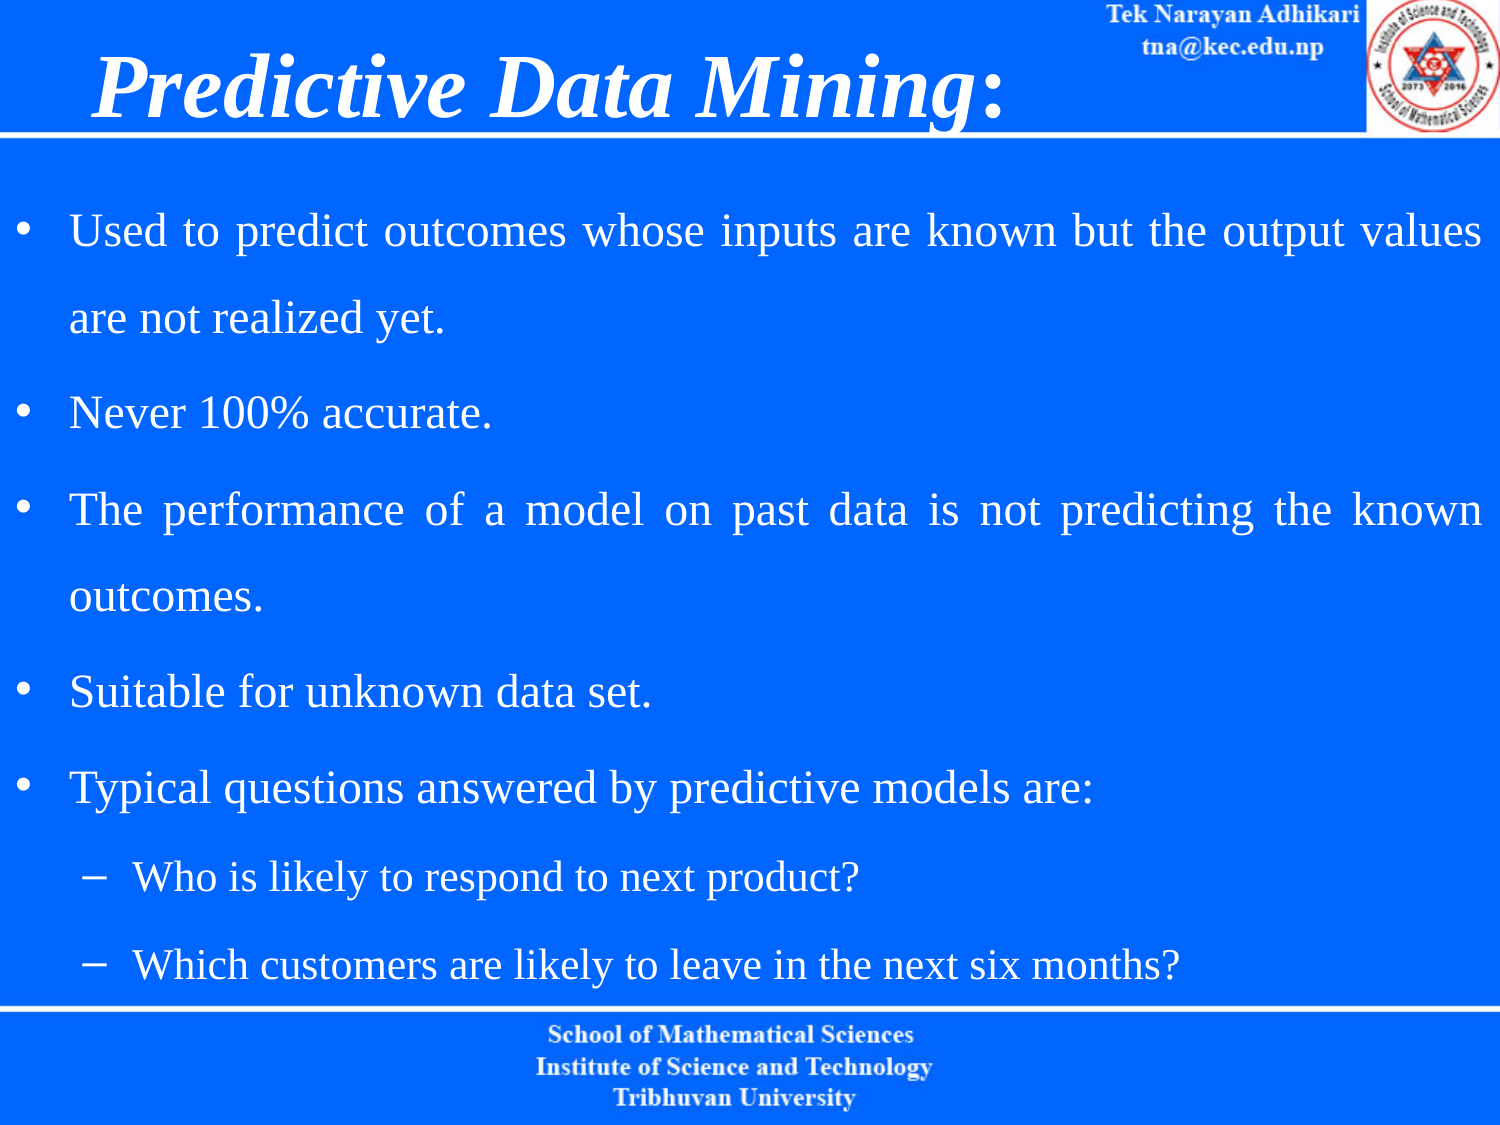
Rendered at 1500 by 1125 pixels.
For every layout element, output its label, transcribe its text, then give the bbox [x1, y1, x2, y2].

list Used to predict outcomes whose inputs are known but the output values are not realized yet. Never 100% accurate. The performance of a model on past data is not predicting the known outcomes. Suitable for unknown data set. Typical questions answered by predictive models are: Who is likely to respond to next product? Which customers are likely to leave in the next six months? [0, 162, 1500, 1000]
picture [0, 0, 1500, 162]
title Predictive Data Mining: [0, 12, 1100, 150]
picture [0, 1000, 1500, 1125]
